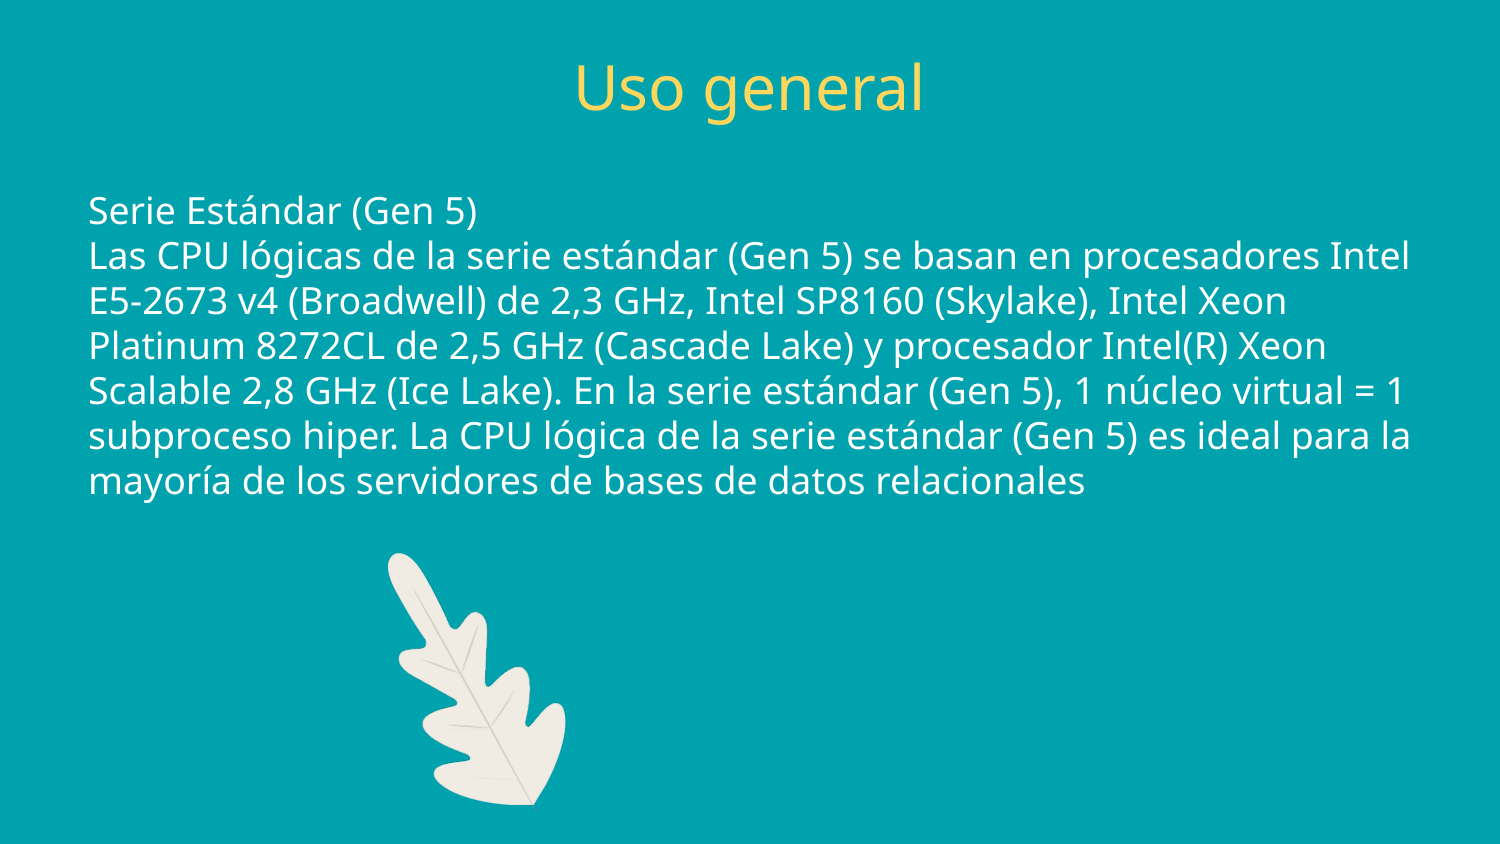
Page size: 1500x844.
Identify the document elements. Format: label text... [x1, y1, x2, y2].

picture [386, 553, 566, 812]
title Uso general [461, 32, 1039, 171]
subtitle Serie Estándar (Gen 5) Las CPU lógicas de la serie estándar (Gen 5) se basan en procesadores Intel E5-2673 v4 (Broadwell) de 2,3 GHz, Intel SP8160 (Skylake), Intel Xeon Platinum 8272CL de 2,5 GHz (Cascade Lake) y procesador Intel(R) Xeon Scalable 2,8 GHz (Ice Lake). En la serie estándar (Gen 5), 1 núcleo virtual = 1 subproceso hiper. La CPU lógica de la serie estándar (Gen 5) es ideal para la mayoría de los servidores de bases de datos relacionales [73, 171, 1432, 796]
